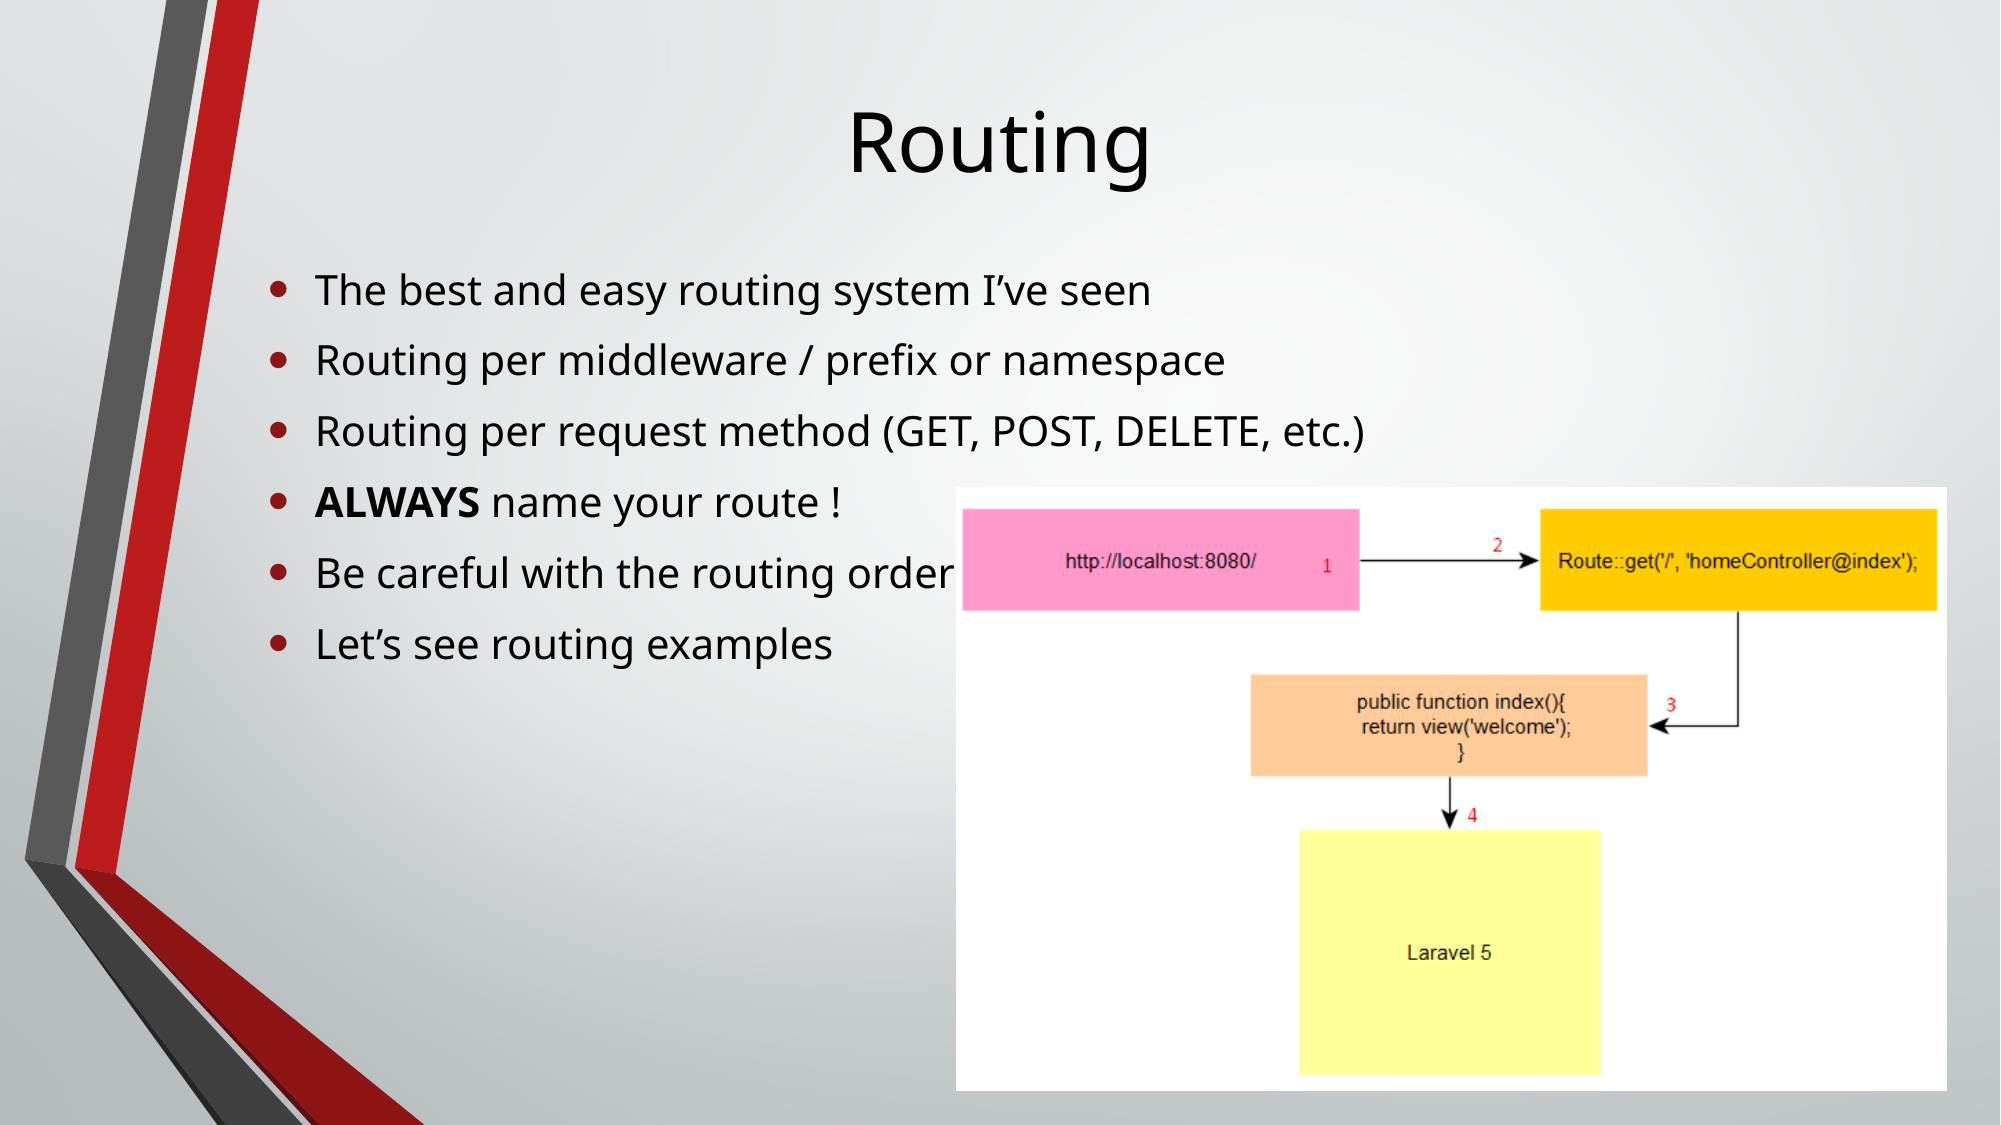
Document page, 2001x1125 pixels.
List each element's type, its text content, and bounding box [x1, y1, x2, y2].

list The best and easy routing system I’ve seen Routing per middleware / prefix or namespace Routing per request method (GET, POST, DELETE, etc.) ALWAYS name your route ! Be careful with the routing order ! Let’s see routing examples [252, 237, 1468, 835]
picture [955, 487, 1947, 1092]
title Routing [0, 0, 2000, 280]
